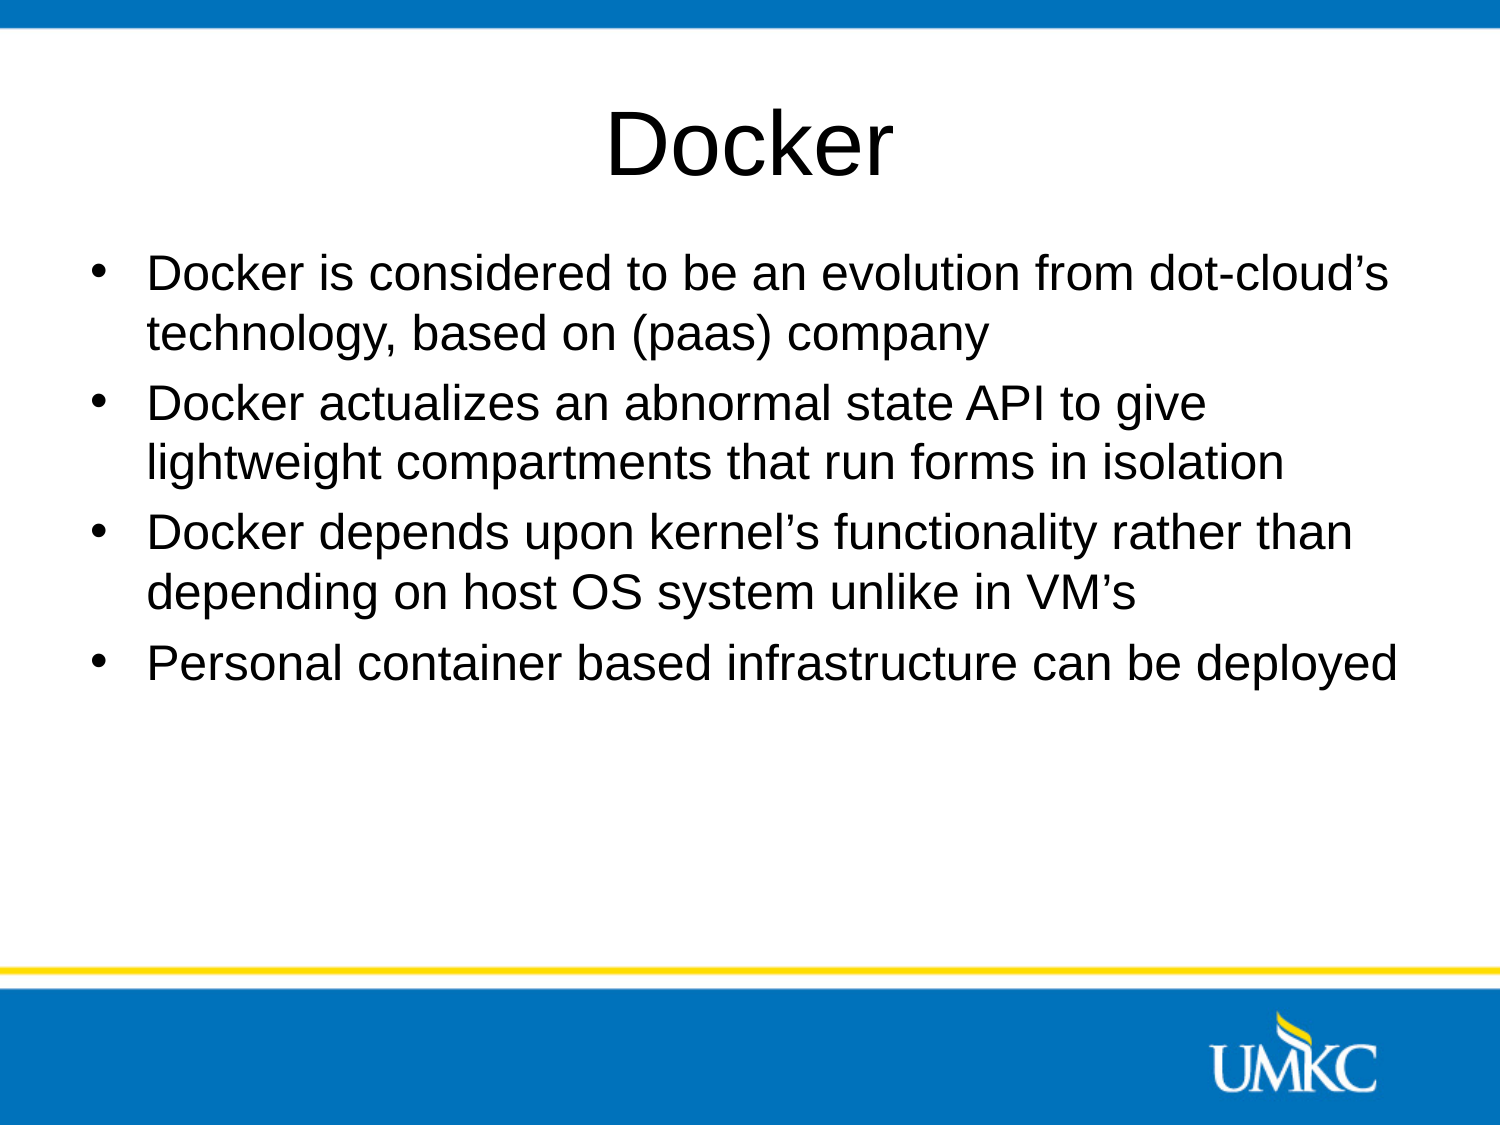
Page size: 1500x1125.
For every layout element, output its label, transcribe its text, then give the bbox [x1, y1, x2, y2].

title Docker [75, 45, 1425, 232]
list Docker is considered to be an evolution from dot-cloud’s technology, based on (paas) company Docker actualizes an abnormal state API to give lightweight compartments that run forms in isolation Docker depends upon kernel’s functionality rather than depending on host OS system unlike in VM’s Personal container based infrastructure can be deployed [75, 232, 1425, 840]
picture [0, 0, 1500, 1125]
